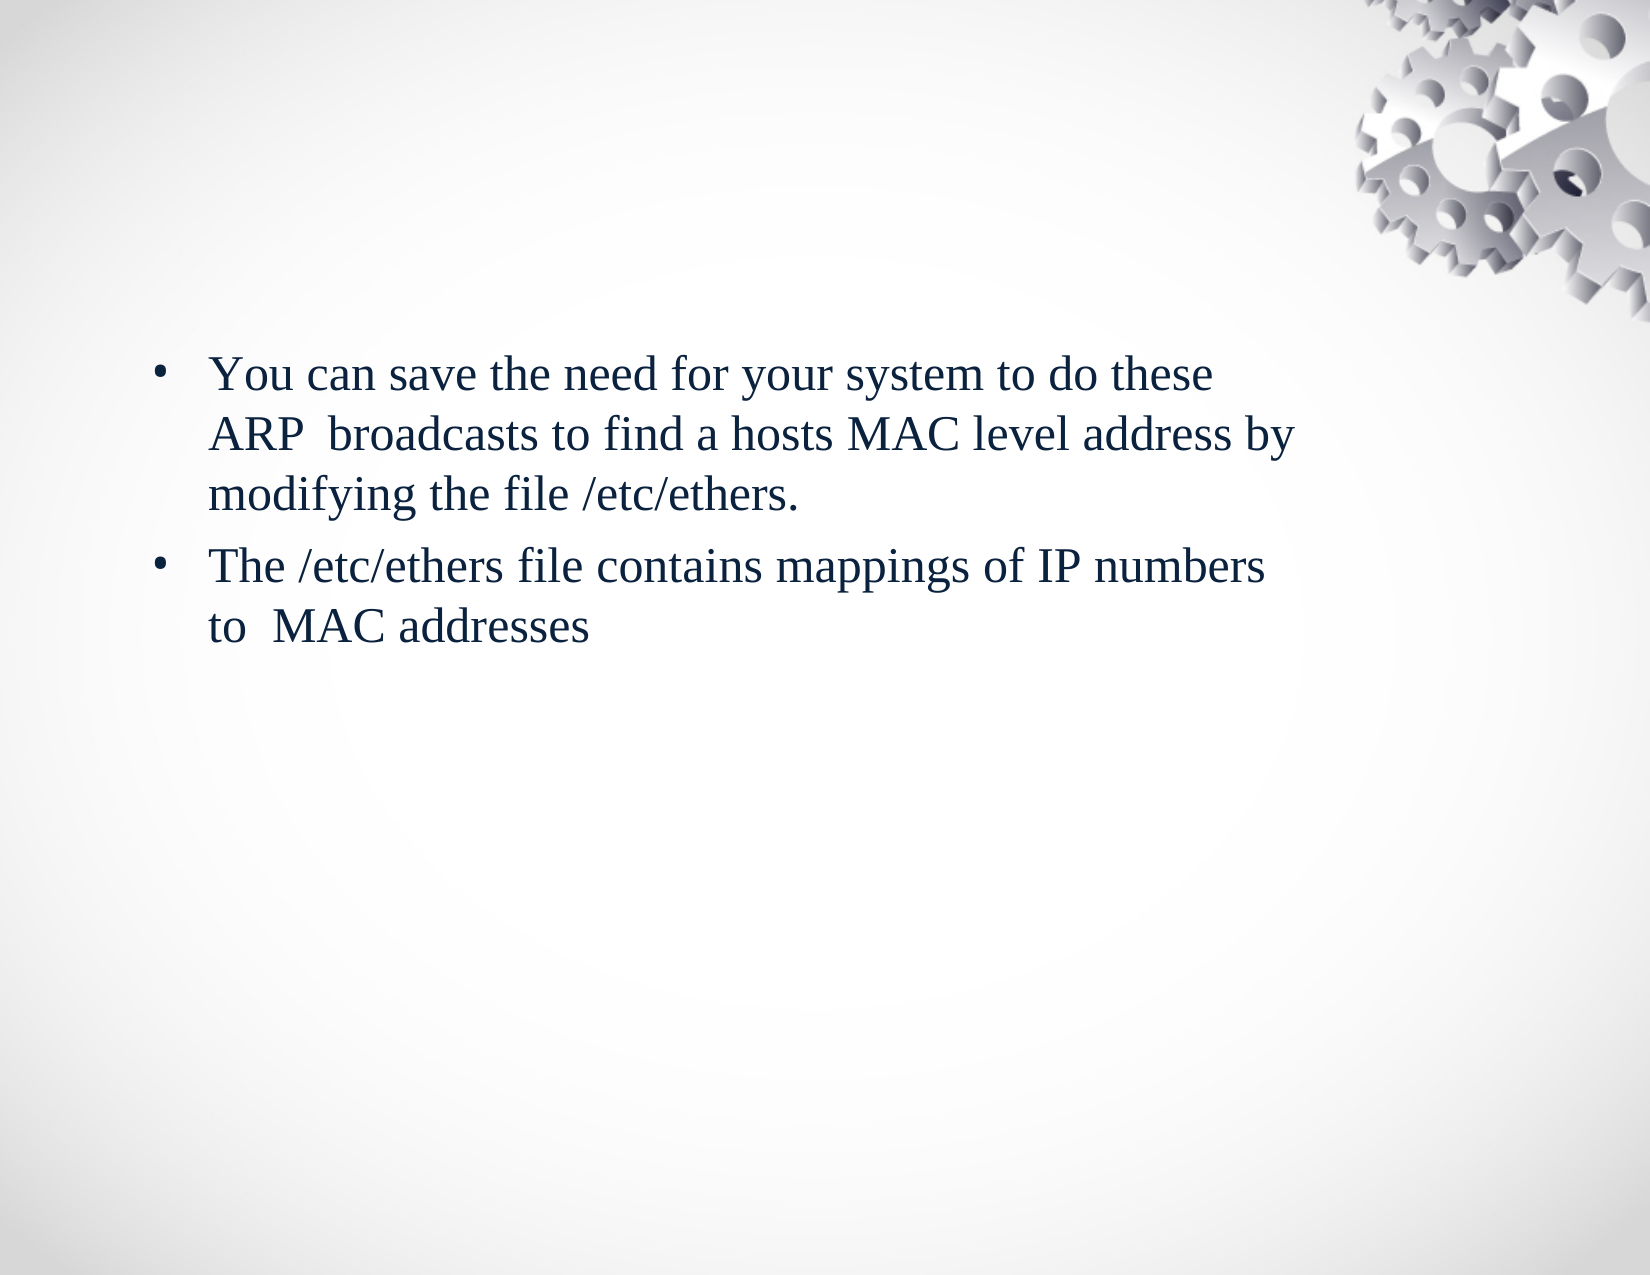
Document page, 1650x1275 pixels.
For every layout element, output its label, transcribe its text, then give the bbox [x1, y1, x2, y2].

picture [0, 0, 1650, 1275]
text_box You can save the need for your system to do these ARP broadcasts to find a hosts MAC level address by modifying the file /etc/ethers. The /etc/ethers file contains mappings of IP numbers to MAC addresses [149, 338, 1316, 653]
